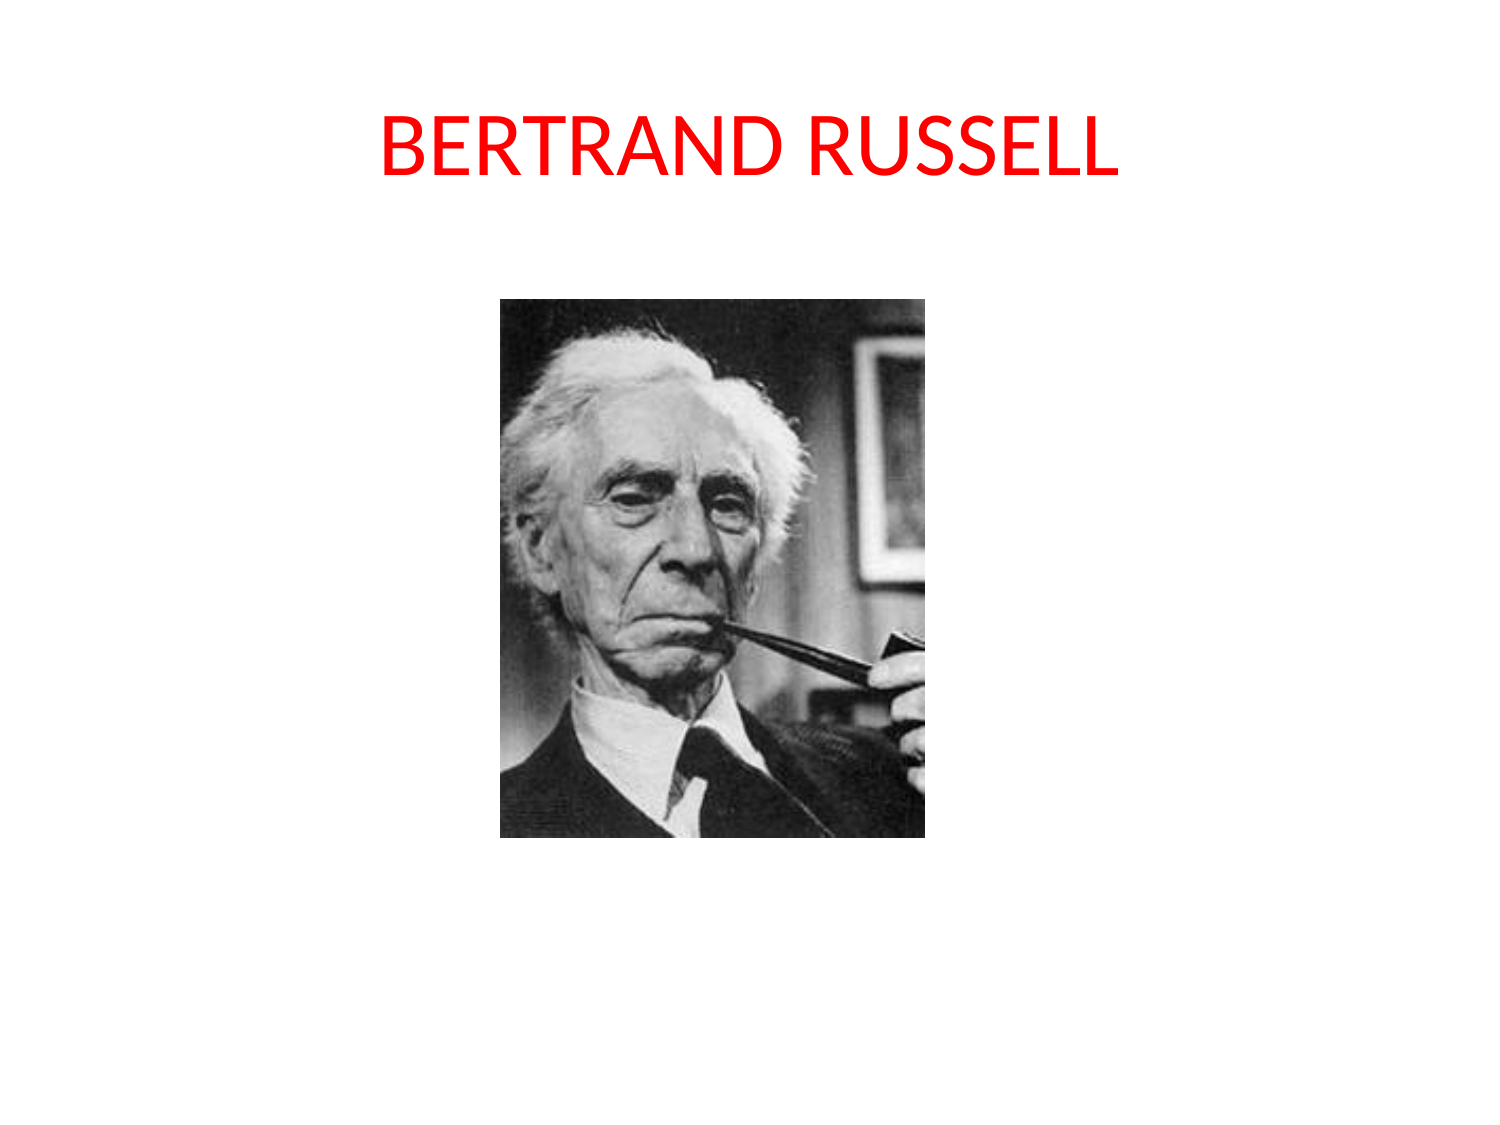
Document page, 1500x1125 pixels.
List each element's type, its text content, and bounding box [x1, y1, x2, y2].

title BERTRAND RUSSELL [75, 45, 1425, 233]
picture [499, 299, 926, 838]
